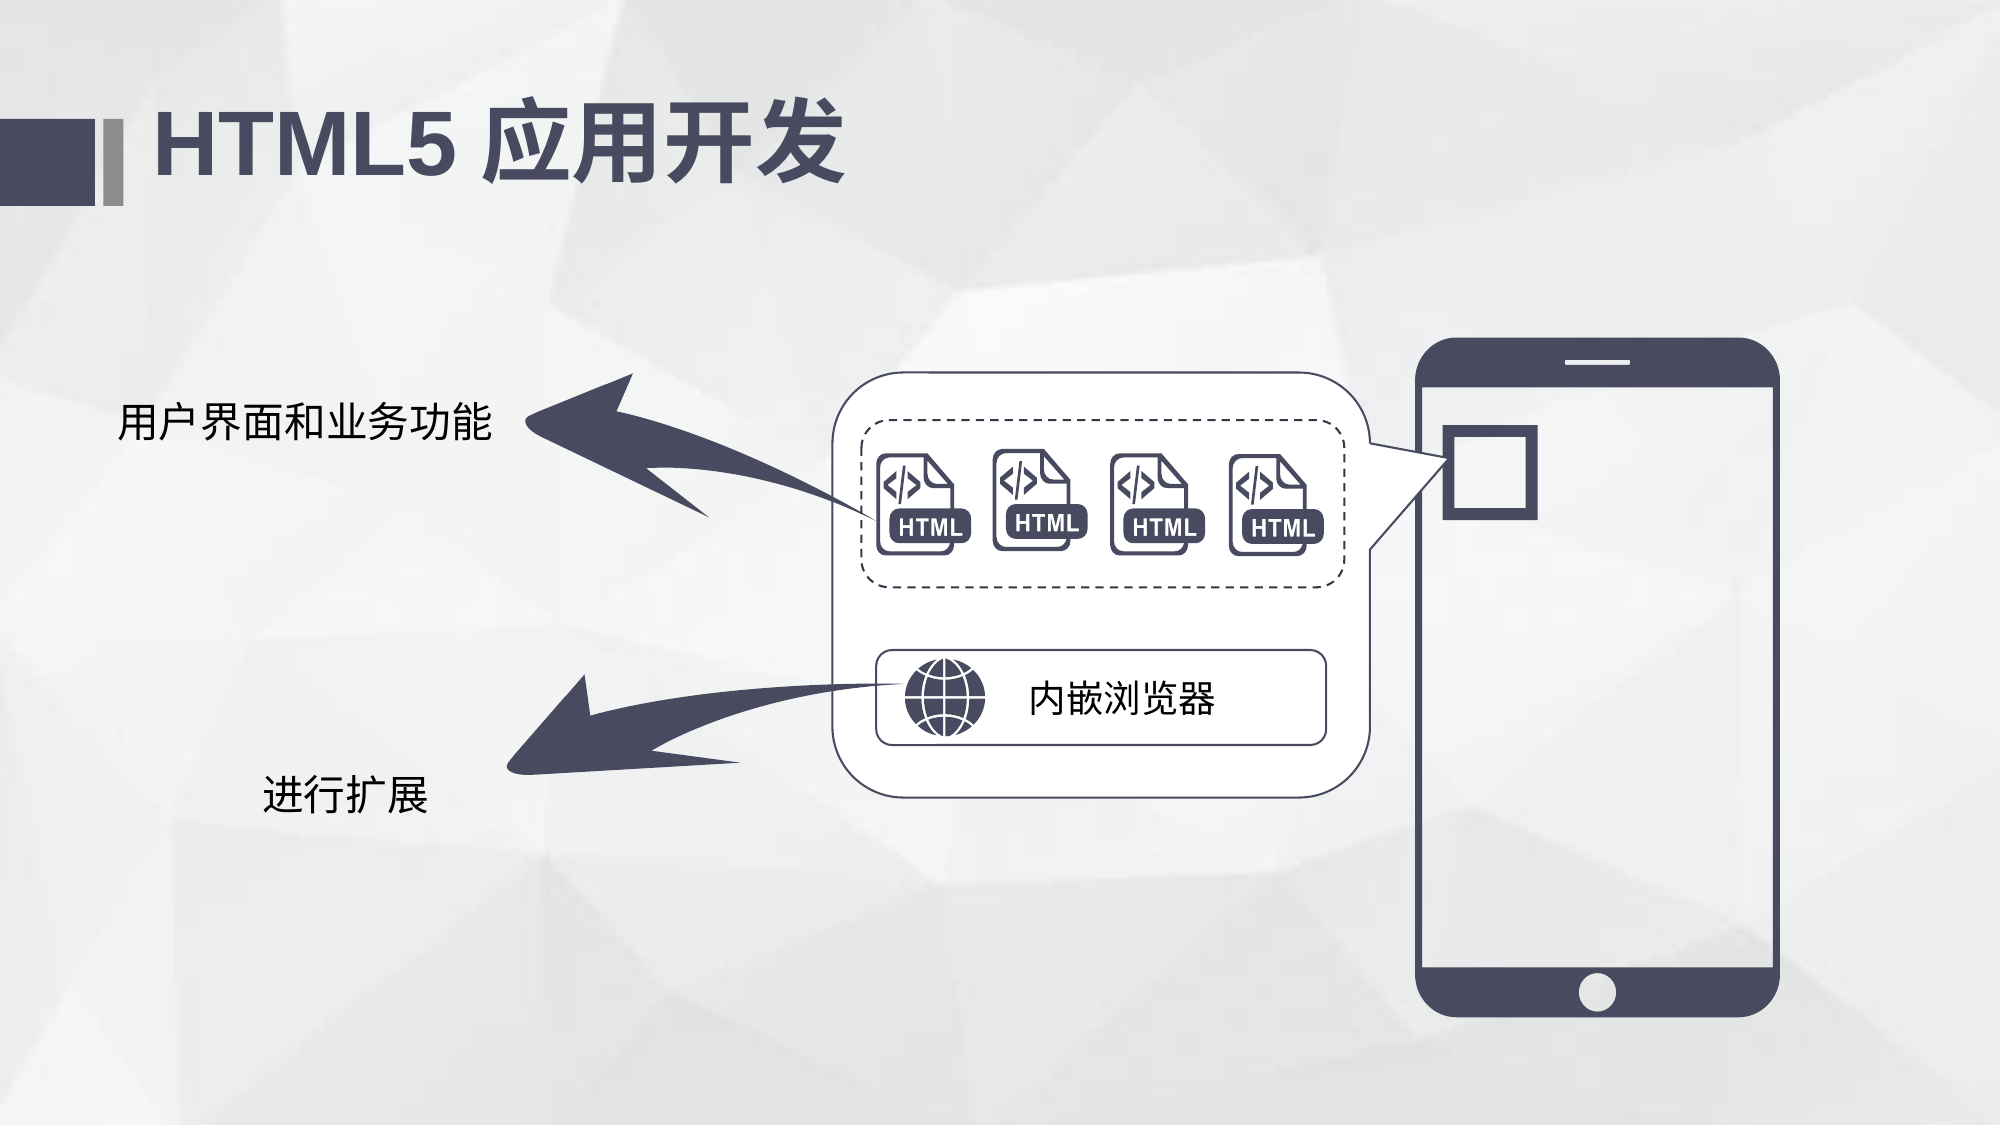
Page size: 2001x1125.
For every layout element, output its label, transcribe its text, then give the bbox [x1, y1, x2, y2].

text_box 进行扩展 [247, 761, 548, 827]
text_box [524, 371, 861, 519]
picture [0, 0, 2001, 1125]
text_box [831, 371, 1452, 799]
text_box [1442, 424, 1539, 521]
text_box 用户界面和业务功能 [102, 388, 533, 454]
text_box 内嵌浏览器 [875, 648, 1328, 747]
text_box HTML5应用开发 [137, 37, 1863, 255]
text_box [505, 672, 905, 776]
text_box [860, 419, 1346, 589]
text_box [1414, 336, 1782, 1019]
text_box [903, 657, 987, 738]
